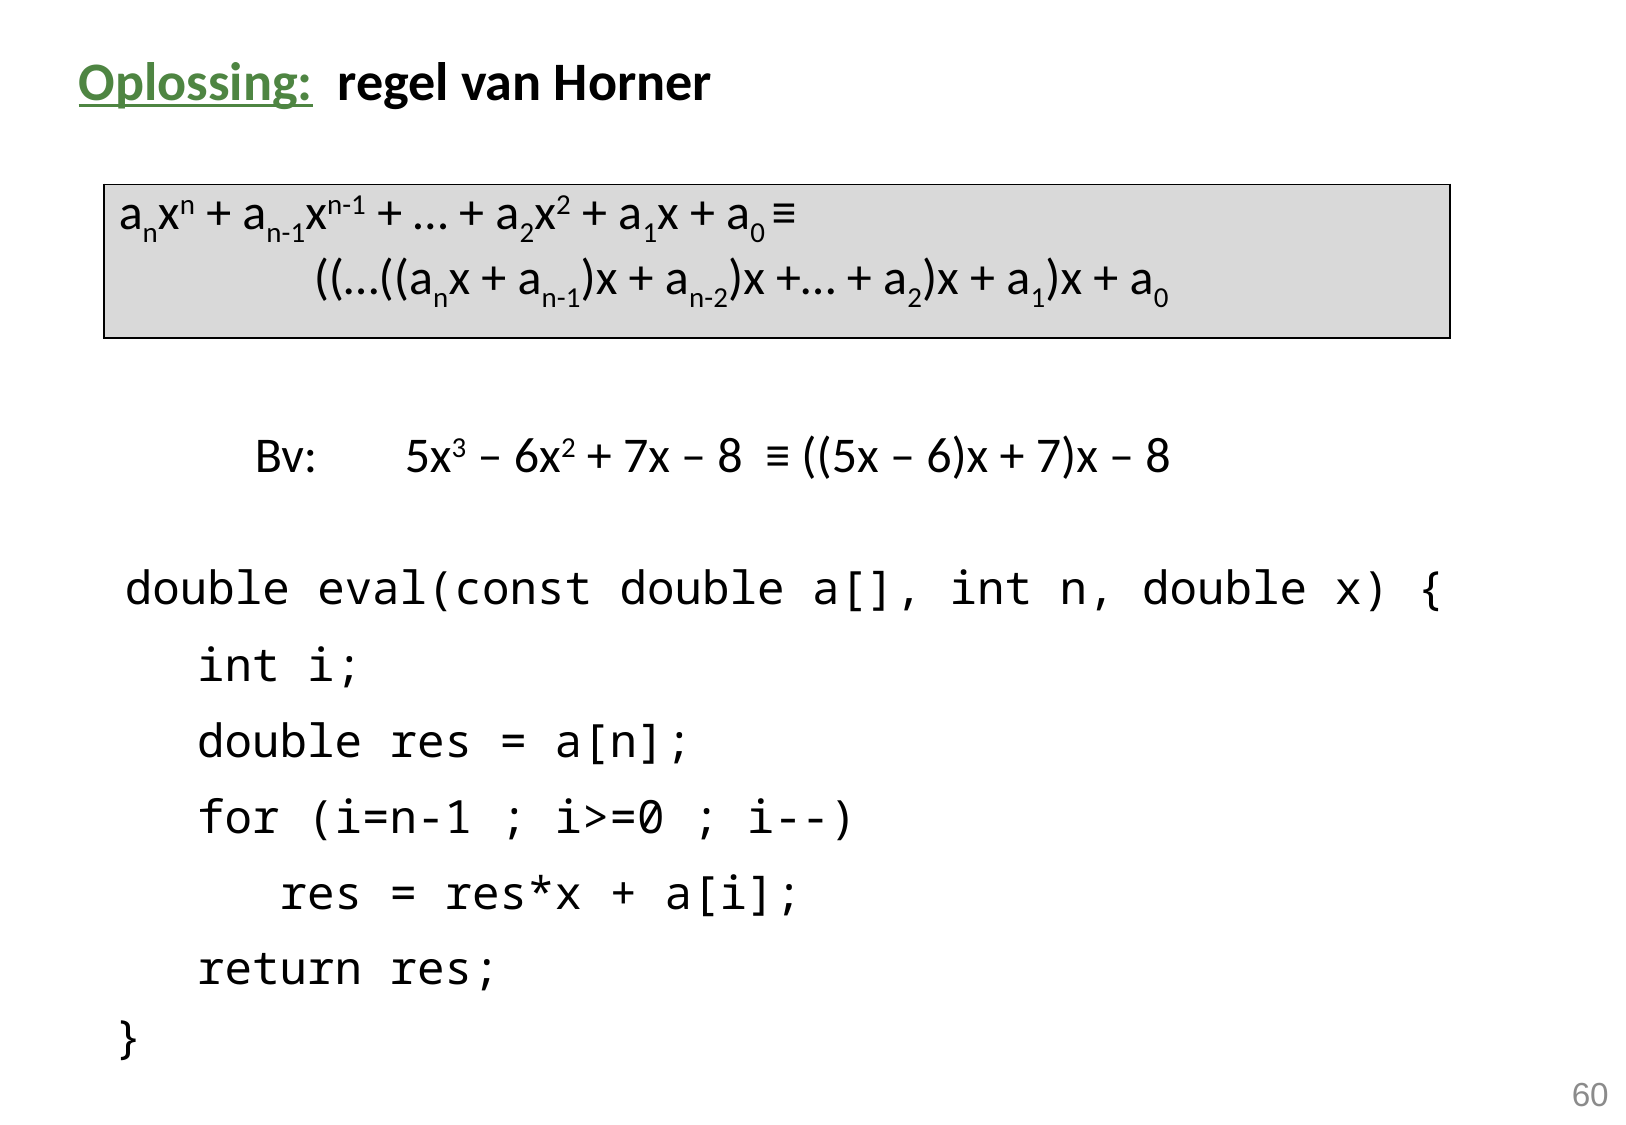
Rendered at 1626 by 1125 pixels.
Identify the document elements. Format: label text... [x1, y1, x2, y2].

title Oplossing: regel van Horner [44, 19, 1372, 139]
slide_number 60 [1244, 1063, 1624, 1123]
table_header anxn + an-1xn-1 + … + a2x2 + a1x + a0 ≡ ((…((anx + an-1)x + an-2)x +… + a2)x + a1)x + a0 [105, 185, 1449, 337]
list Bv: 5x3 – 6x2 + 7x – 8 ≡ ((5x – 6)x + 7)x – 8 double eval(const double a[], int n, double x) { int i; double res = a[n]; for (i=n-1 ; i>=0 ; i--) res = res*x + a[i]; return res; } [44, 184, 1569, 1056]
